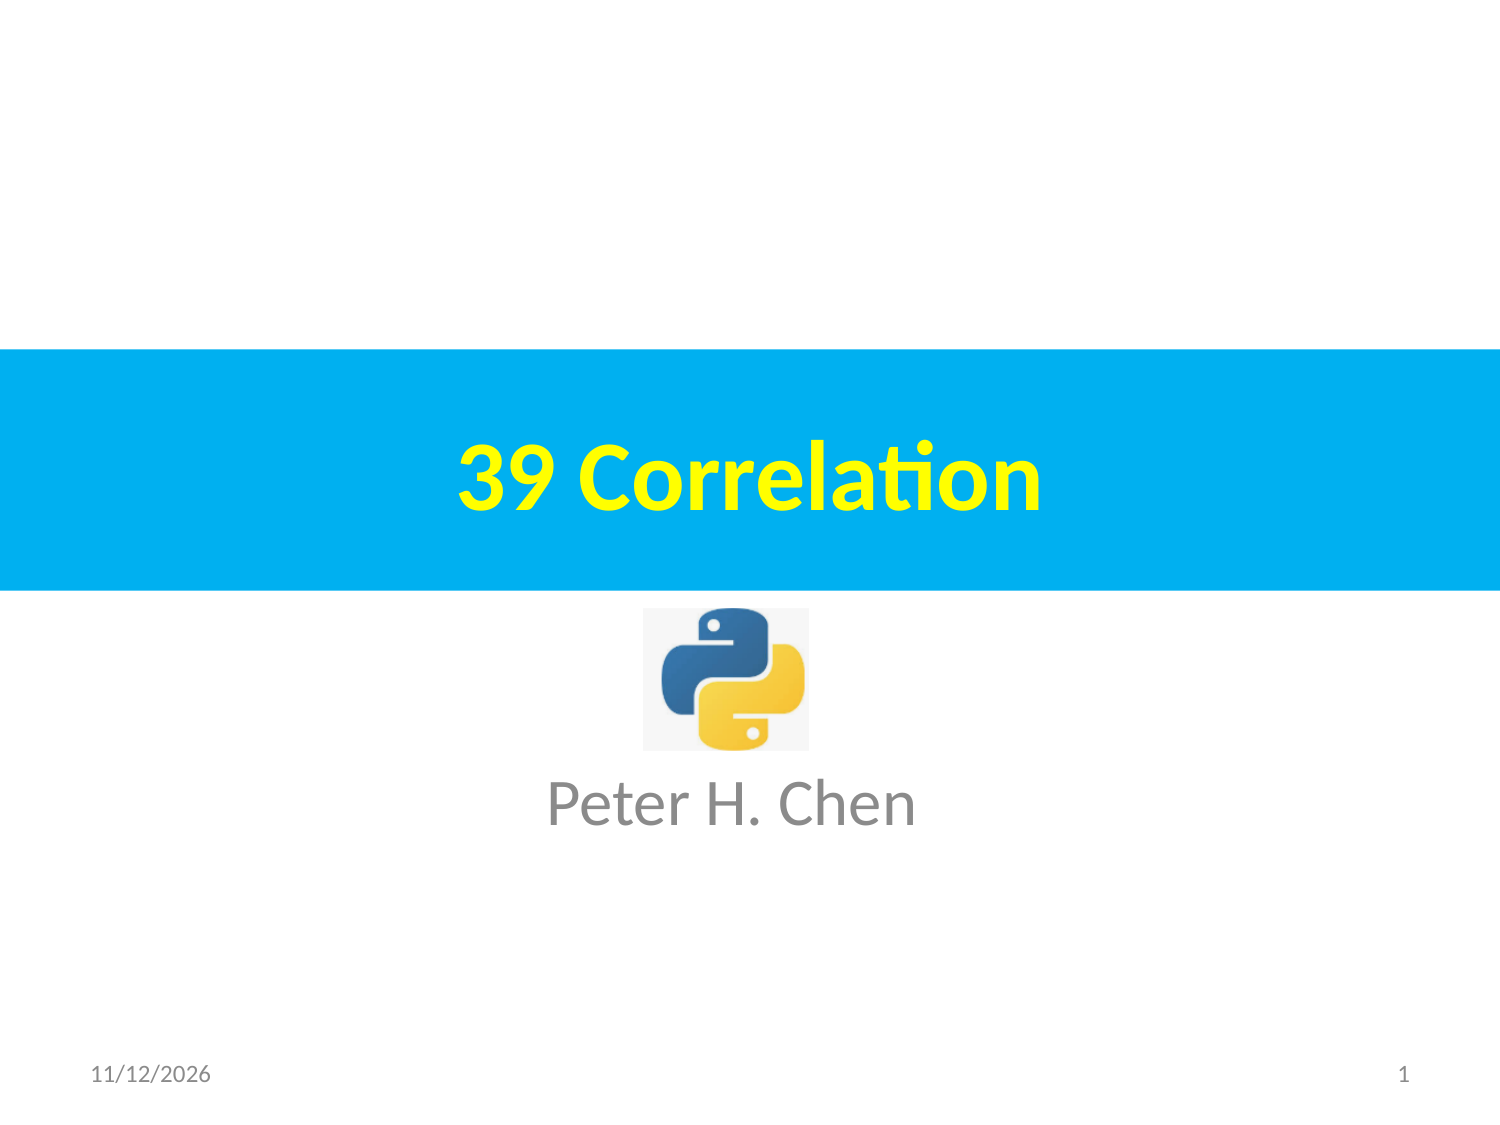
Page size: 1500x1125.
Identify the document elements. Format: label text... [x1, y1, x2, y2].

subtitle Peter H. Chen [206, 751, 1257, 866]
picture [643, 606, 809, 752]
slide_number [75, 1042, 425, 1103]
slide_number 1 [1074, 1042, 1425, 1103]
title 39 Correlation [0, 349, 1500, 591]
